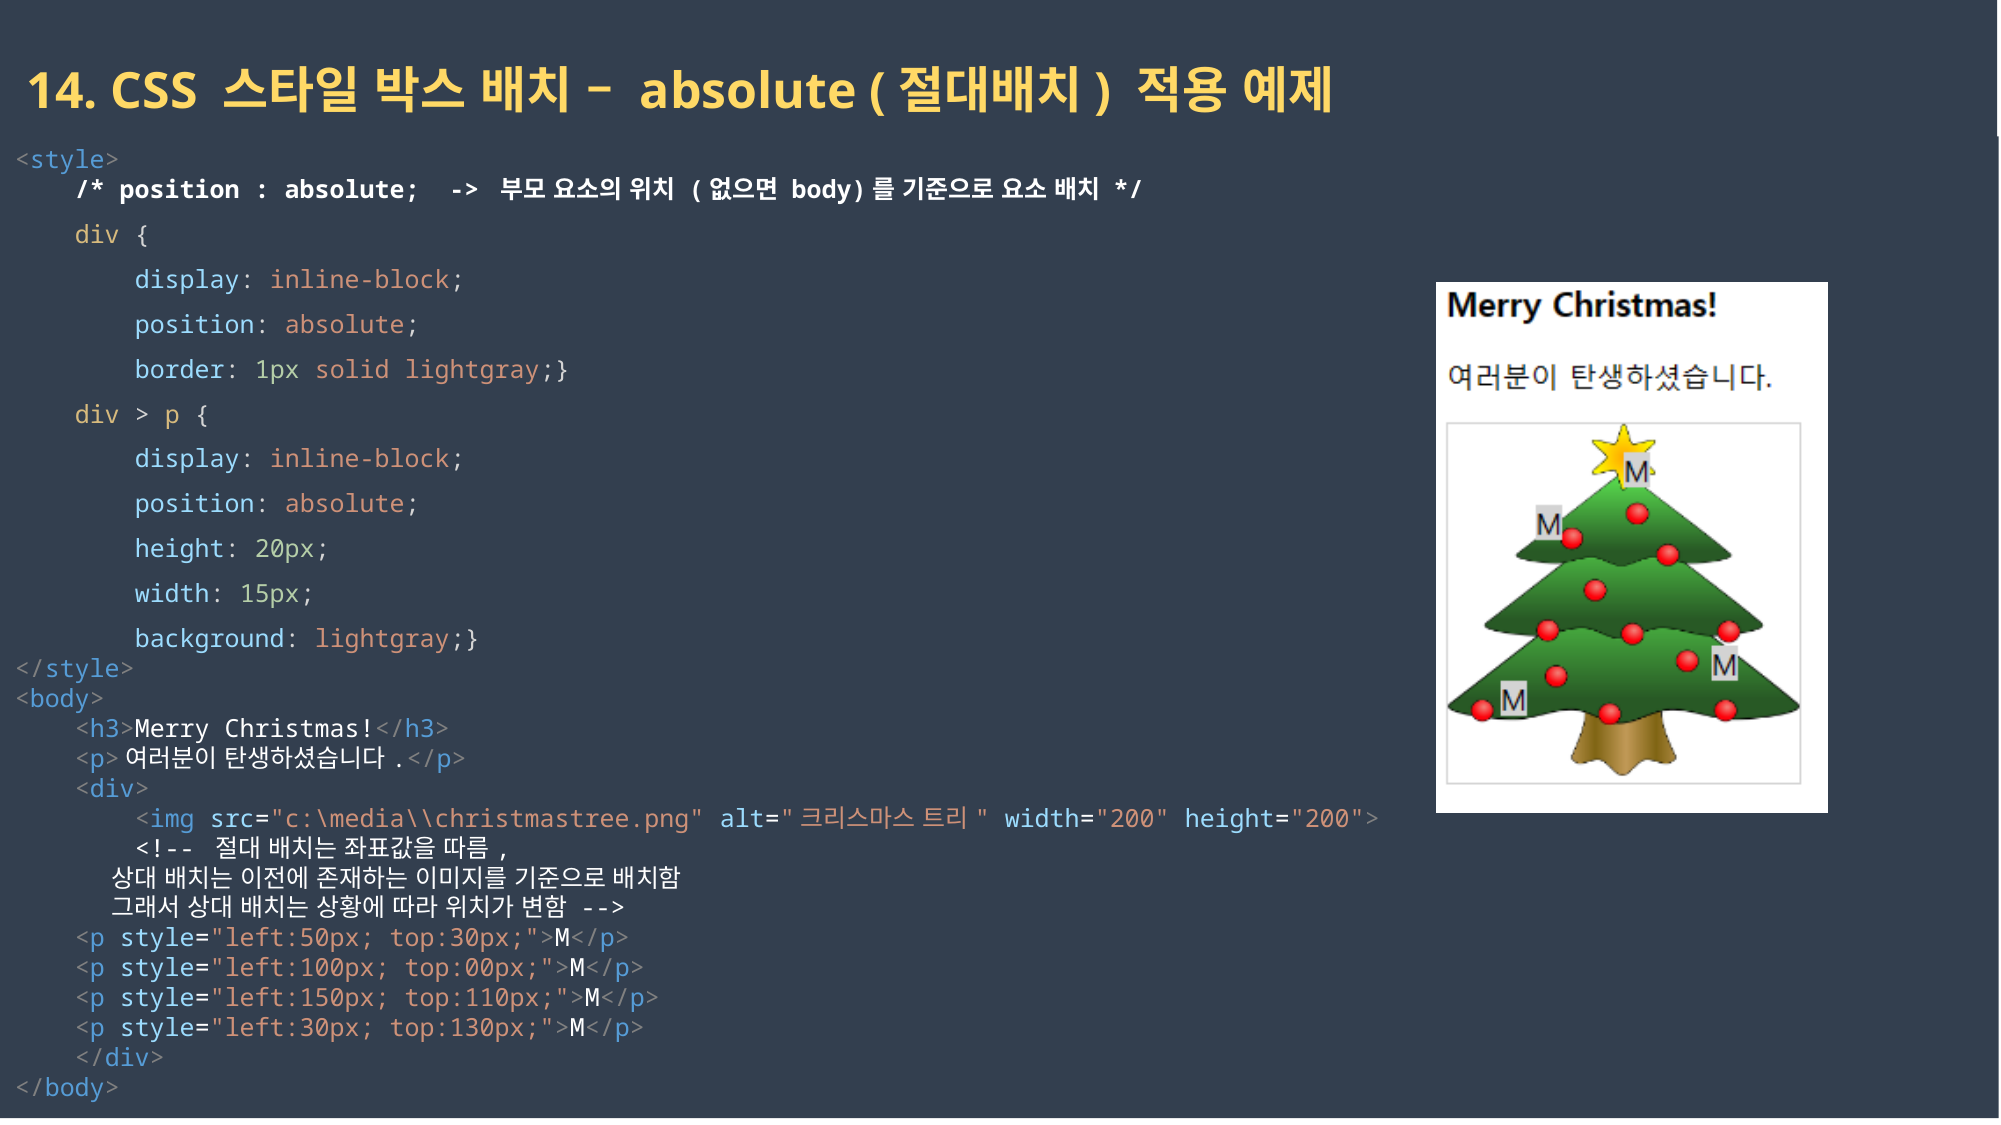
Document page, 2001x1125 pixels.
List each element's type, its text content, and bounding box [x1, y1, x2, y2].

picture [1436, 282, 1828, 813]
text_box <style> /* position : absolute; -> 부모 요소의 위치 (없으면 body)를 기준으로 요소 배치 */ div { display: inline-block; position: absolute; border: 1px solid lightgray;} div > p { display: inline-block; position: absolute; height: 20px; width: 15px; background: lightgray;} </style> <body> <h3>Merry Christmas!</h3> <p>여러분이 탄생하셨습니다.</p> <div> <img src="c:\media\\christmastree.png" alt="크리스마스 트리" width="200" height="200"> <!-- 절대 배치는 좌표값을 따름, 상대 배치는 이전에 존재하는 이미지를 기준으로 배치함 그래서 상대 배치는 상황에 따라 위치가 변함 --> <p style="left:50px; top:30px;">M</p> <p style="left:100px; top:00px;">M</p> <p style="left:150px; top:110px;">M</p> <p style="left:30px; top:130px;">M</p> </div> </body> [0, 136, 1999, 1119]
text_box [0, 0, 1998, 136]
footer 권민지 [1805, 1119, 1999, 1125]
text_box 14. CSS 스타일 박스 배치 – absolute (절대배치) 적용 예제 [11, 50, 1920, 126]
